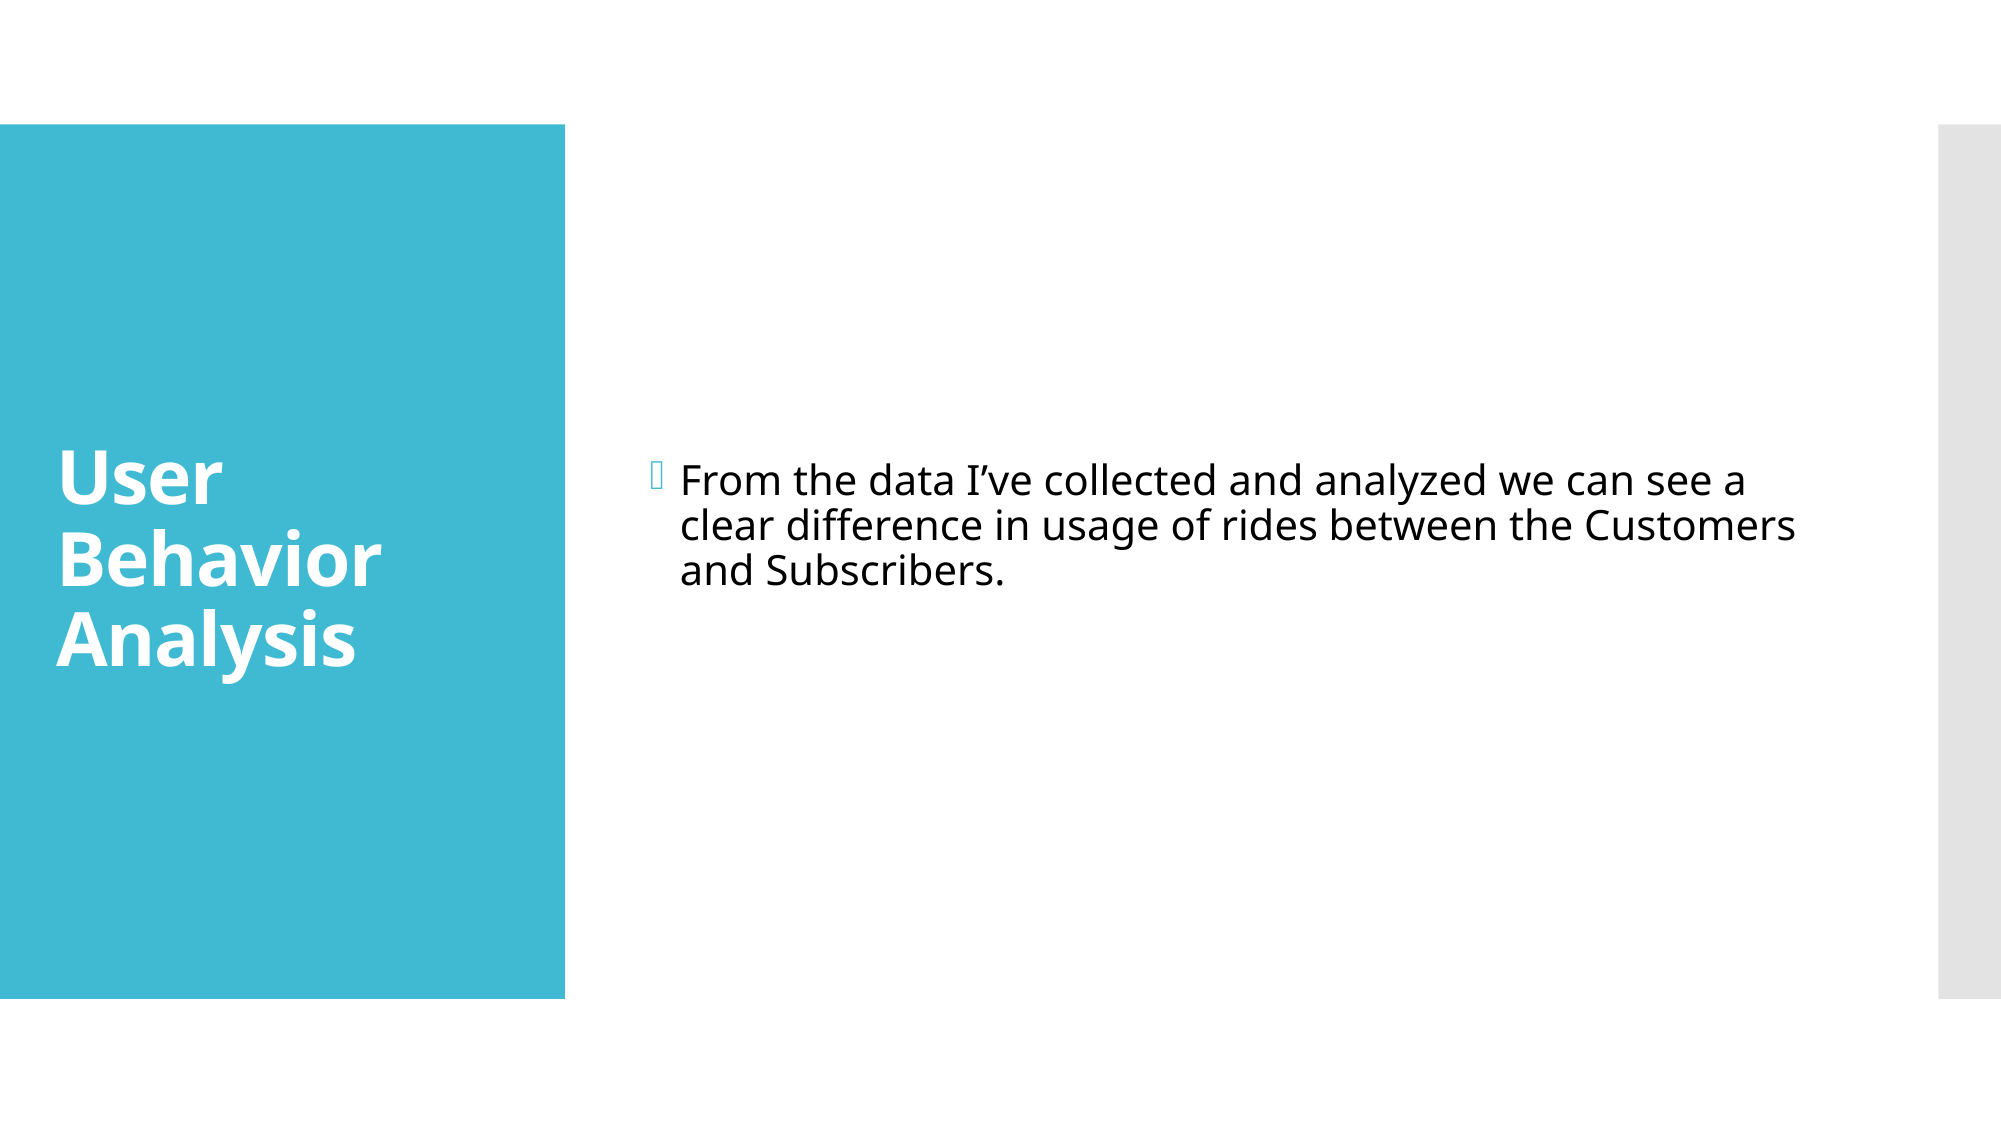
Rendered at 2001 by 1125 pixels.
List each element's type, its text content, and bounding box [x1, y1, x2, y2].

list From the data I’ve collected and analyzed we can see a clear difference in usage of rides between the Customers and Subscribers. [634, 141, 1835, 982]
title User Behavior Analysis [41, 184, 525, 940]
